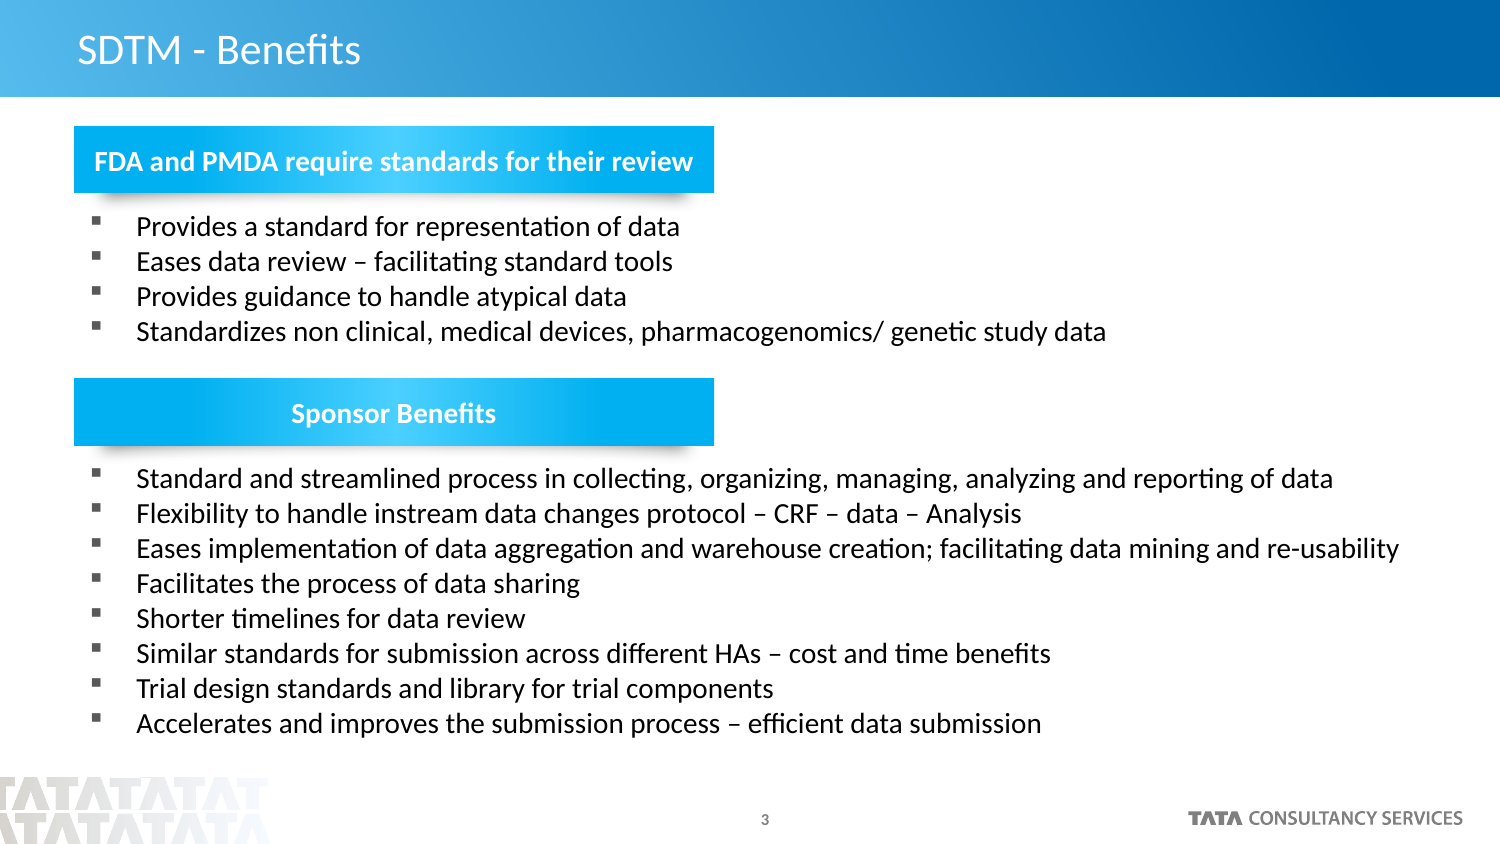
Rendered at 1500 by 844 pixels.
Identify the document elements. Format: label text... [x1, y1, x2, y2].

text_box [73, 378, 715, 472]
text_box Standard and streamlined process in collecting, organizing, managing, analyzing and reporting of data Flexibility to handle instream data changes protocol – CRF – data – Analysis Eases implementation of data aggregation and warehouse creation; facilitating data mining and re-usability Facilitates the process of data sharing Shorter timelines for data review Similar standards for submission across different HAs – cost and time benefits Trial design standards and library for trial components Accelerates and improves the submission process – efficient data submission [74, 452, 1463, 747]
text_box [73, 125, 715, 220]
title SDTM - Benefits [66, 7, 1463, 87]
text_box Provides a standard for representation of data Eases data review – facilitating standard tools Provides guidance to handle atypical data Standardizes non clinical, medical devices, pharmacogenomics/ genetic study data [74, 199, 1463, 355]
